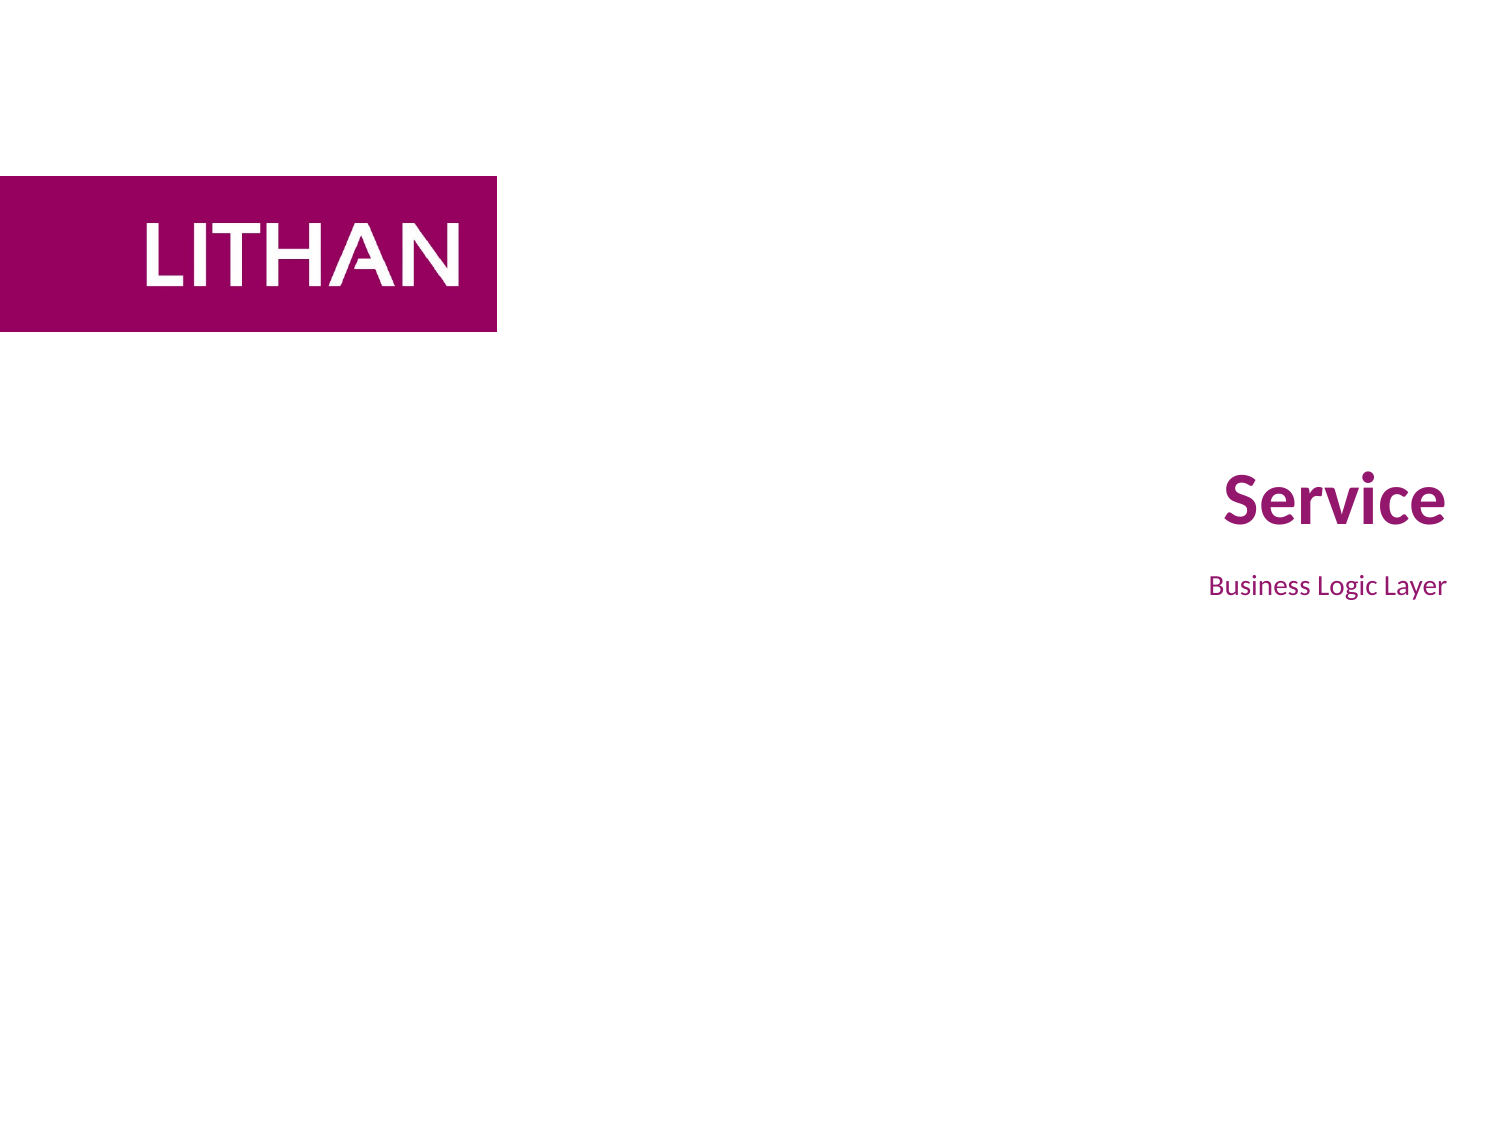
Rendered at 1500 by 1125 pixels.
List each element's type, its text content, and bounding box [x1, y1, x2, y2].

subtitle Business Logic Layer [154, 562, 1463, 638]
title Service [154, 437, 1463, 562]
picture [0, 176, 497, 332]
